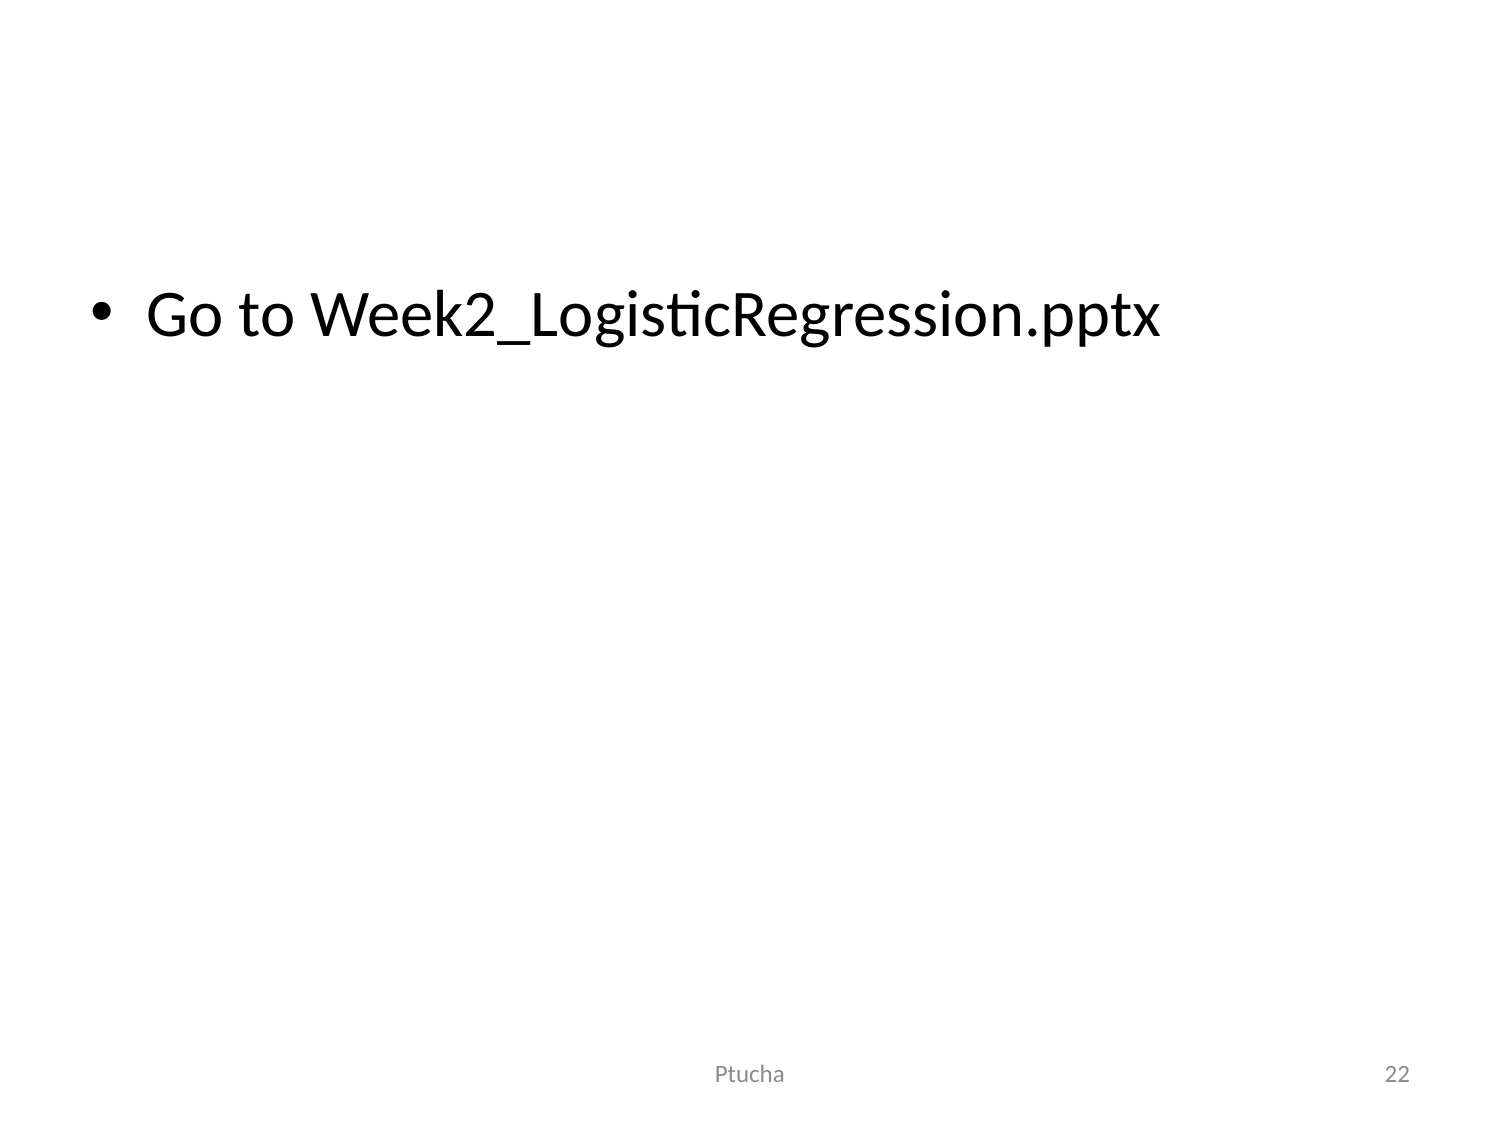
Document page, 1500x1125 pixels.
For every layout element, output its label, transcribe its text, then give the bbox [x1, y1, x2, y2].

footer Ptucha [512, 1042, 988, 1103]
list Go to Week2_LogisticRegression.pptx [75, 262, 1425, 1005]
slide_number 22 [1074, 1042, 1425, 1103]
